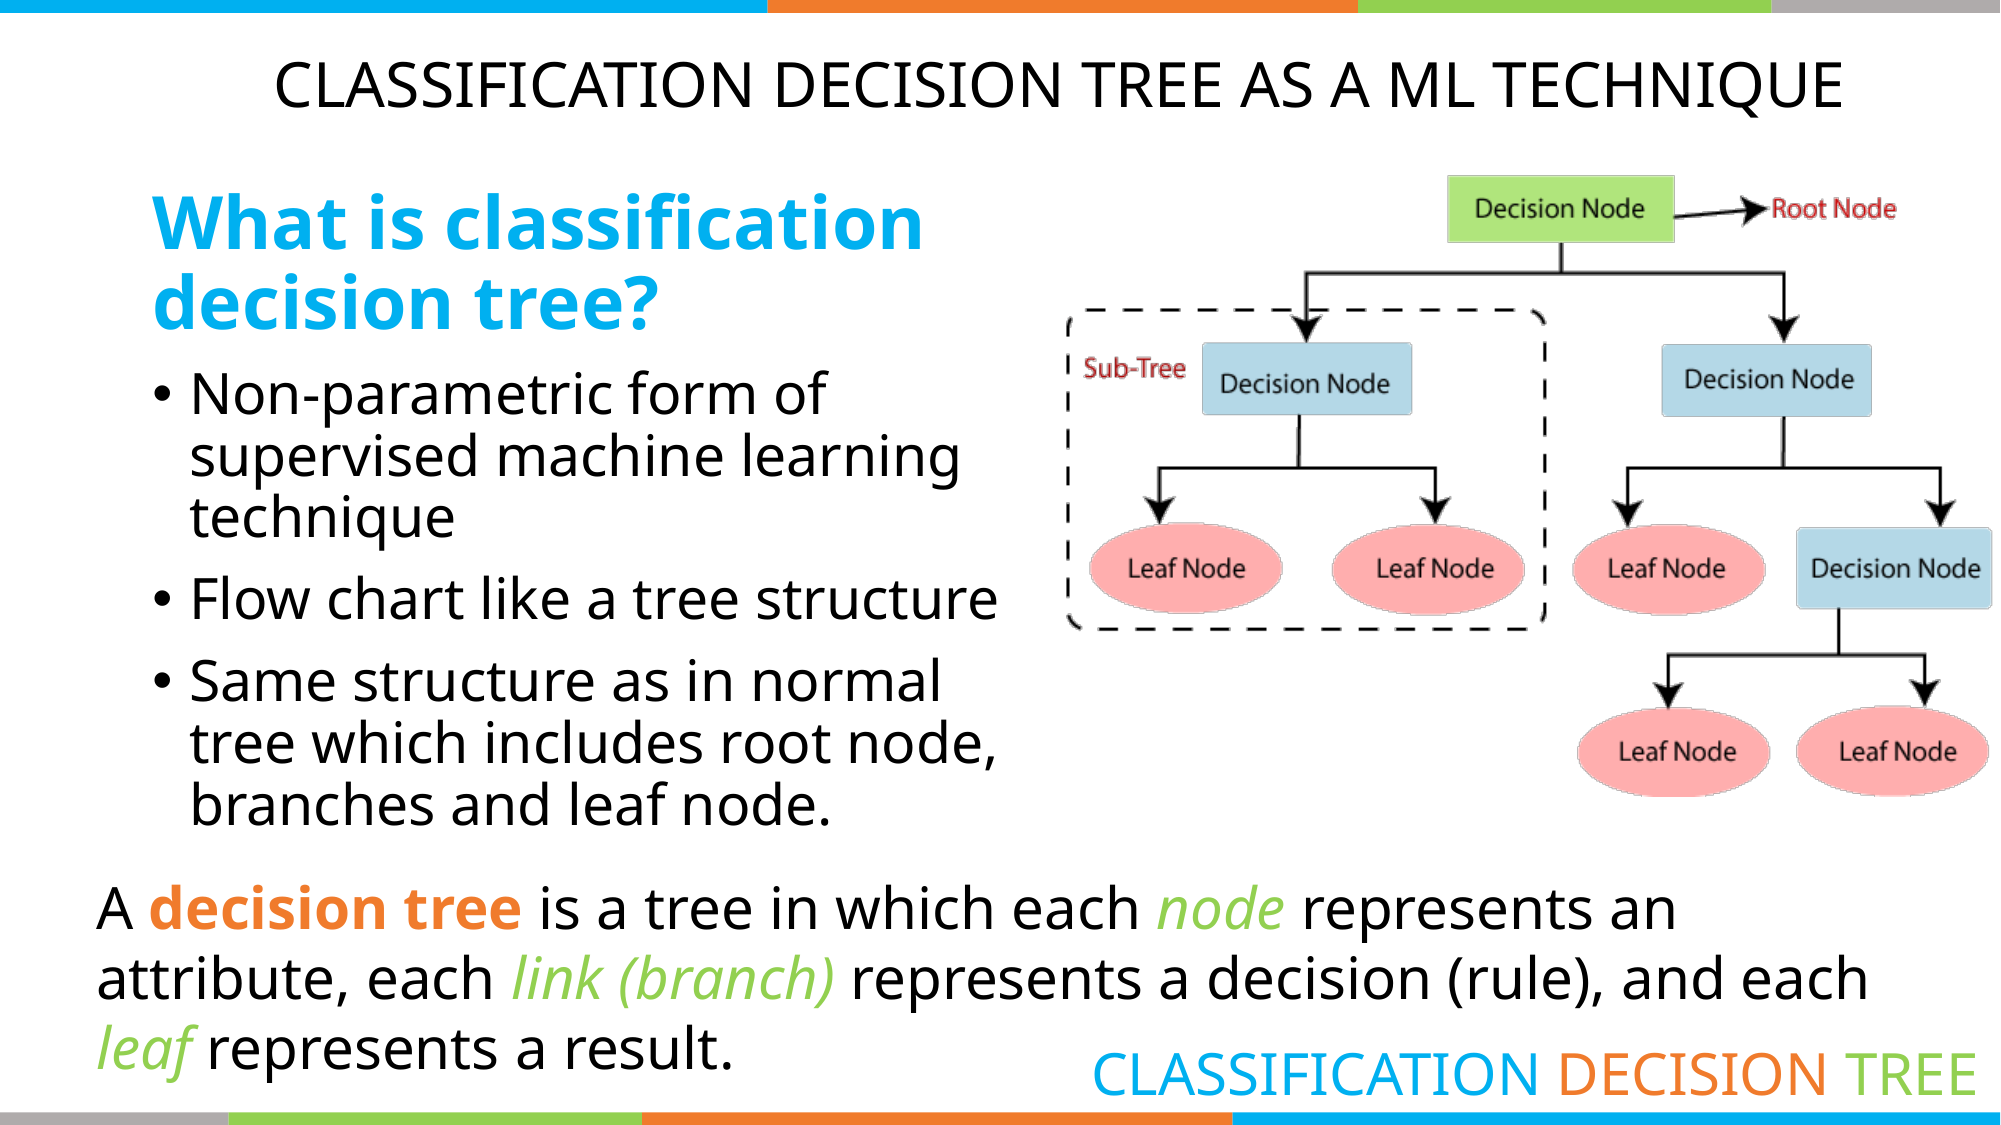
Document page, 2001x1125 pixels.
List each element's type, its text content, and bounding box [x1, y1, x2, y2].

picture [1062, 171, 2000, 797]
list What is classification decision tree? Non-parametric form of supervised machine learning technique Flow chart like a tree structure Same structure as in normal tree which includes root node, branches and leaf node. [137, 179, 1021, 864]
text_box A decision tree is a tree in which each node represents an attribute, each link (branch) represents a decision (rule), and each leaf represents a result. [81, 864, 1919, 1089]
title CLASSIFICATION DECISION TREE AS A ML TECHNIQUE [137, 19, 1863, 155]
